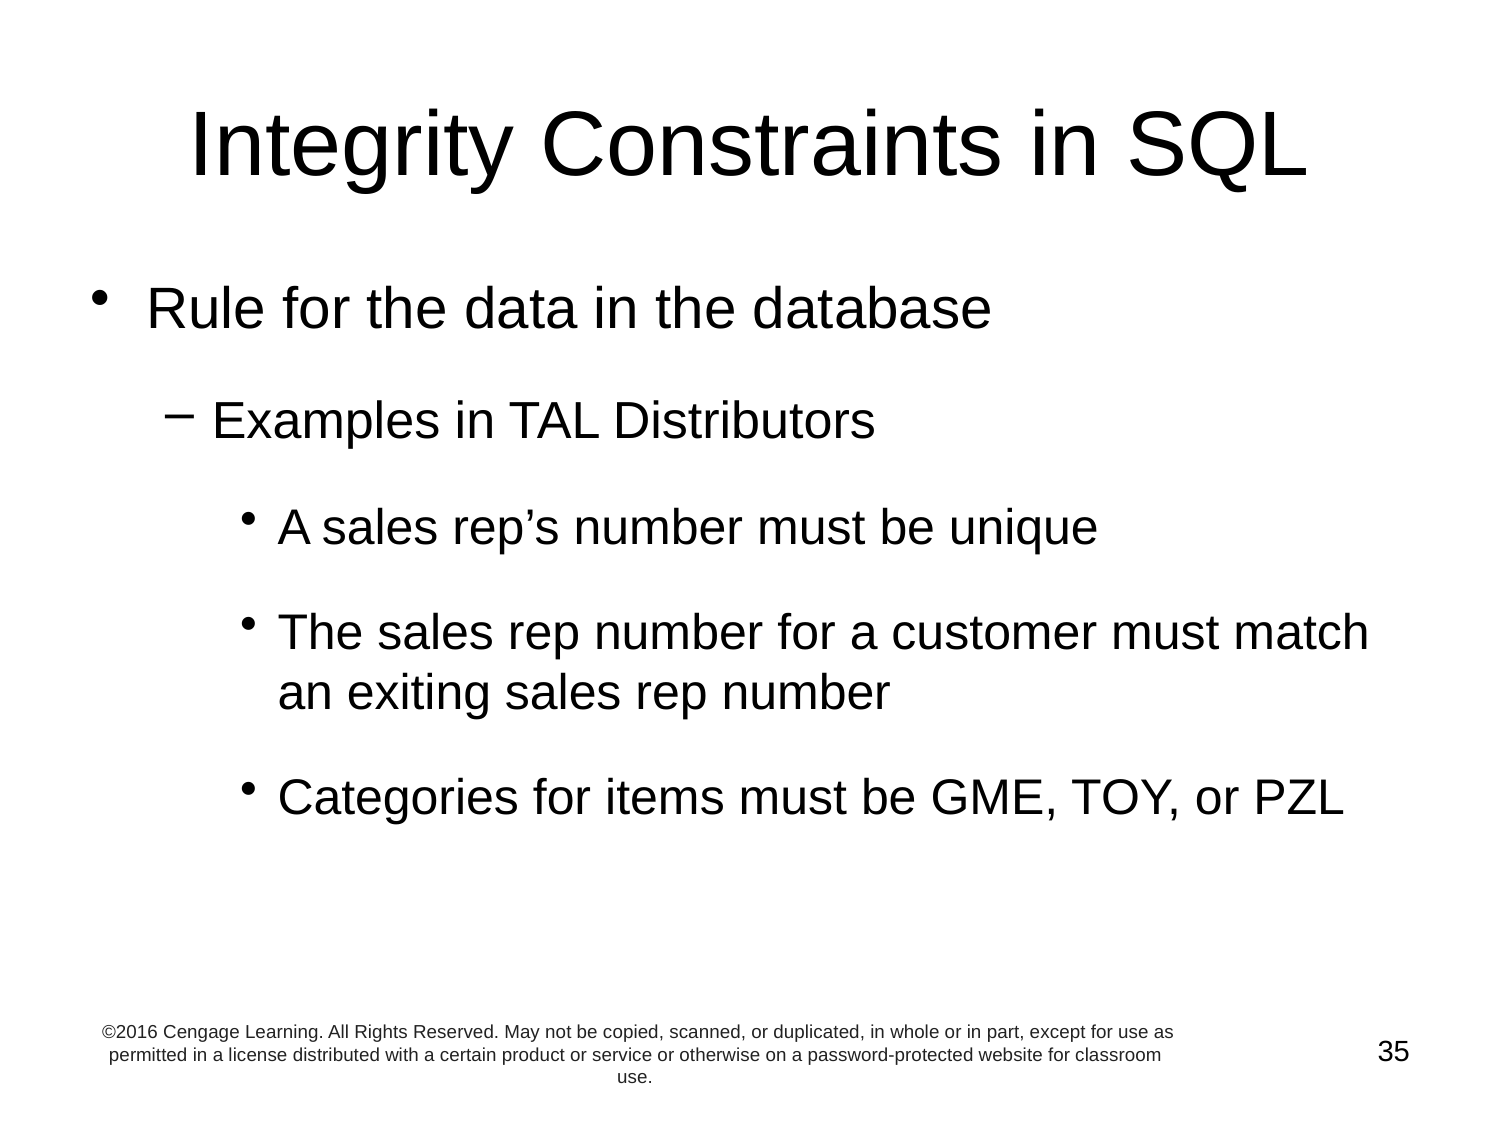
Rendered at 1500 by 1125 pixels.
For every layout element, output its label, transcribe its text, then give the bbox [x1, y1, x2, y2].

title Integrity Constraints in SQL [75, 45, 1425, 233]
list Rule for the data in the database Examples in TAL Distributors A sales rep’s number must be unique The sales rep number for a customer must match an exiting sales rep number Categories for items must be GME, TOY, or PZL [75, 262, 1425, 1005]
slide_number 35 [1212, 1024, 1426, 1103]
footer ©2016 Cengage Learning. All Rights Reserved. May not be copied, scanned, or duplicated, in whole or in part, except for use as permitted in a license distributed with a certain product or service or otherwise on a password-protected website for classroom use. [74, 1012, 1201, 1091]
